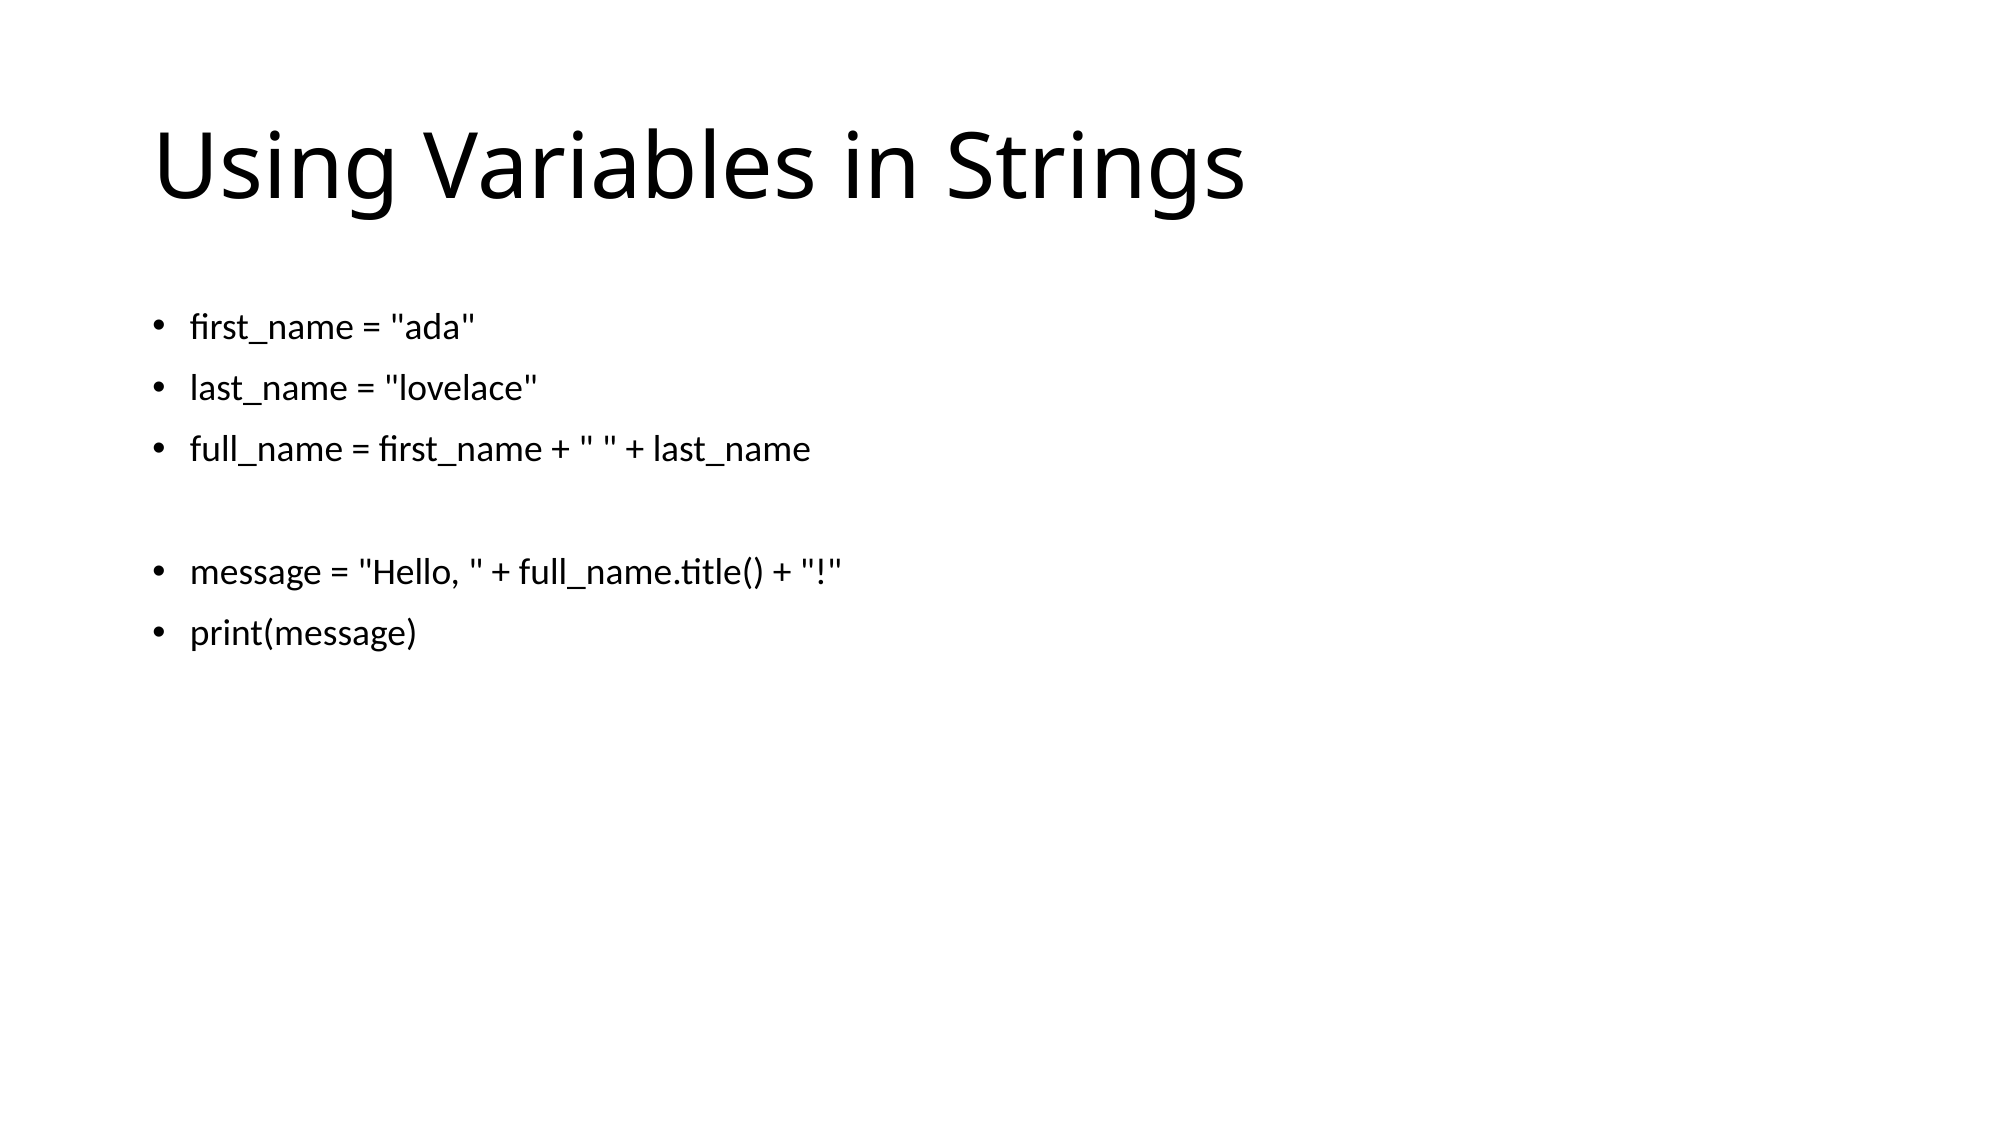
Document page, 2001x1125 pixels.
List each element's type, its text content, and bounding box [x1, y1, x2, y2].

title Using Variables in Strings [137, 59, 1863, 278]
list first_name = "ada" last_name = "lovelace" full_name = first_name + " " + last_name message = "Hello, " + full_name.title() + "!" print(message) [137, 299, 1863, 1014]
